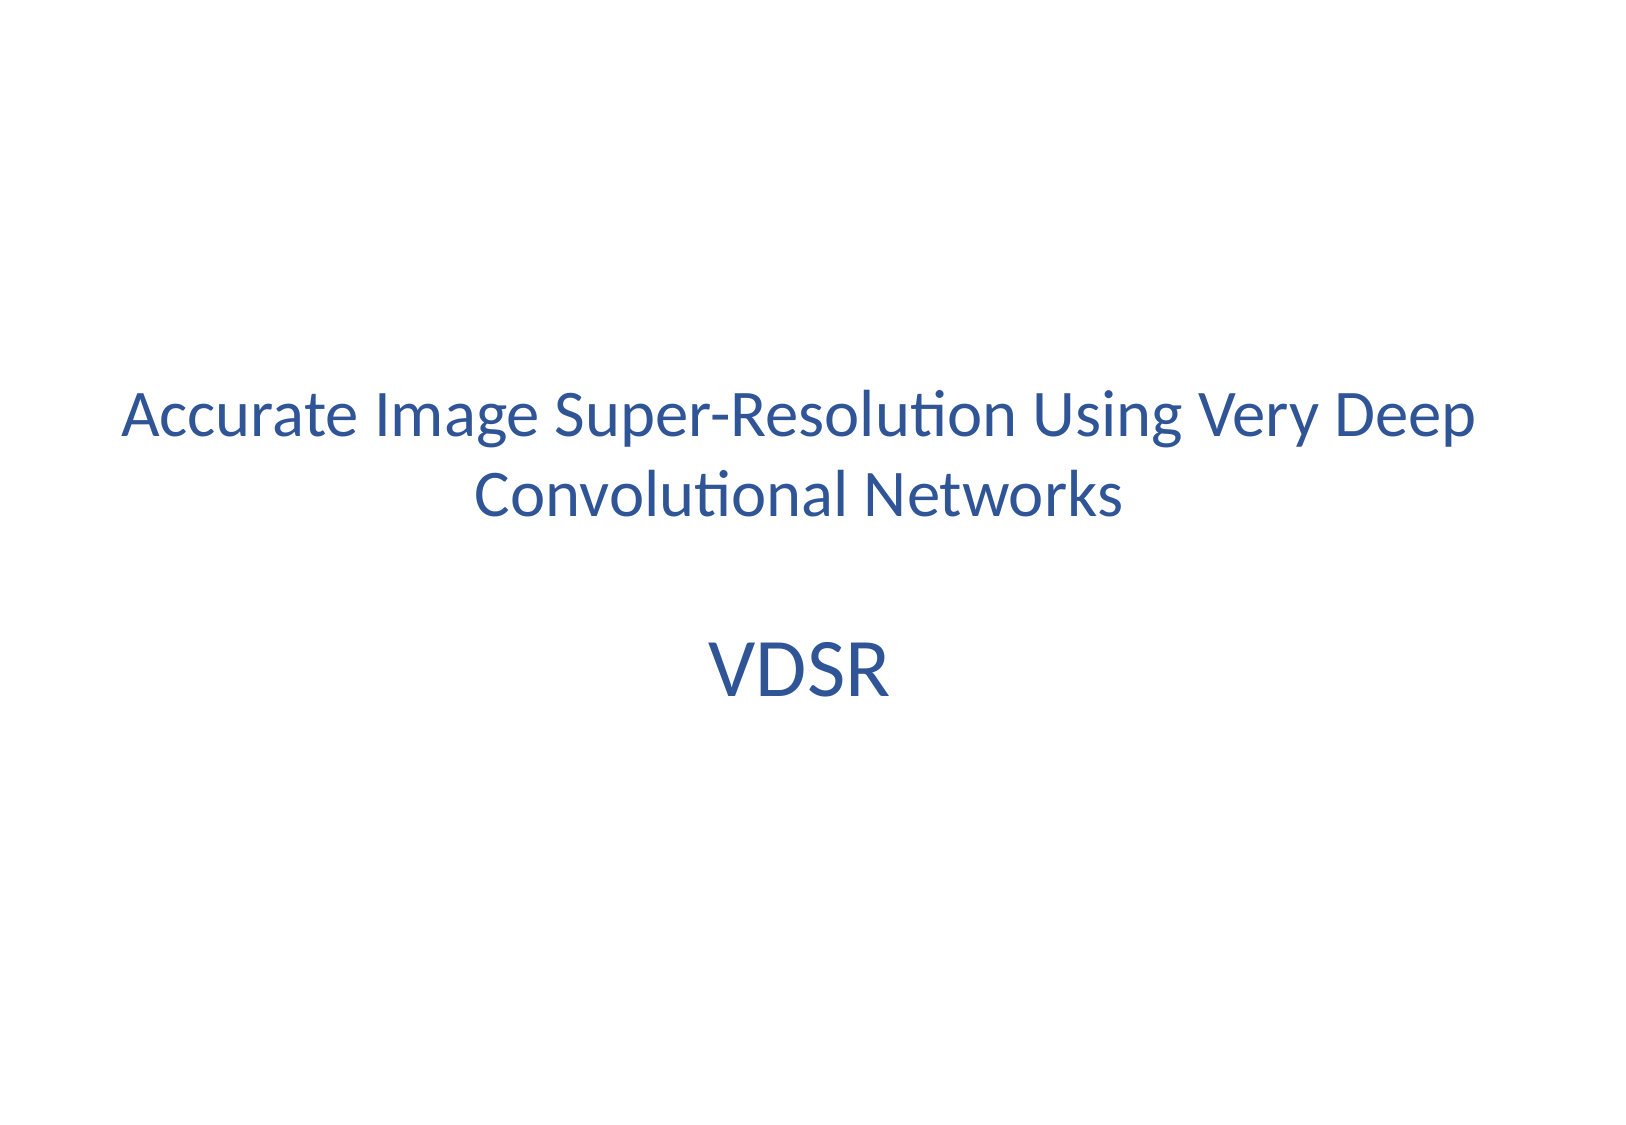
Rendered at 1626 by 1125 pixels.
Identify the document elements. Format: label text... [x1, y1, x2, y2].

text_box Accurate Image Super-Resolution Using Very Deep Convolutional Networks [0, 362, 1602, 538]
text_box VDSR [406, 605, 1193, 721]
